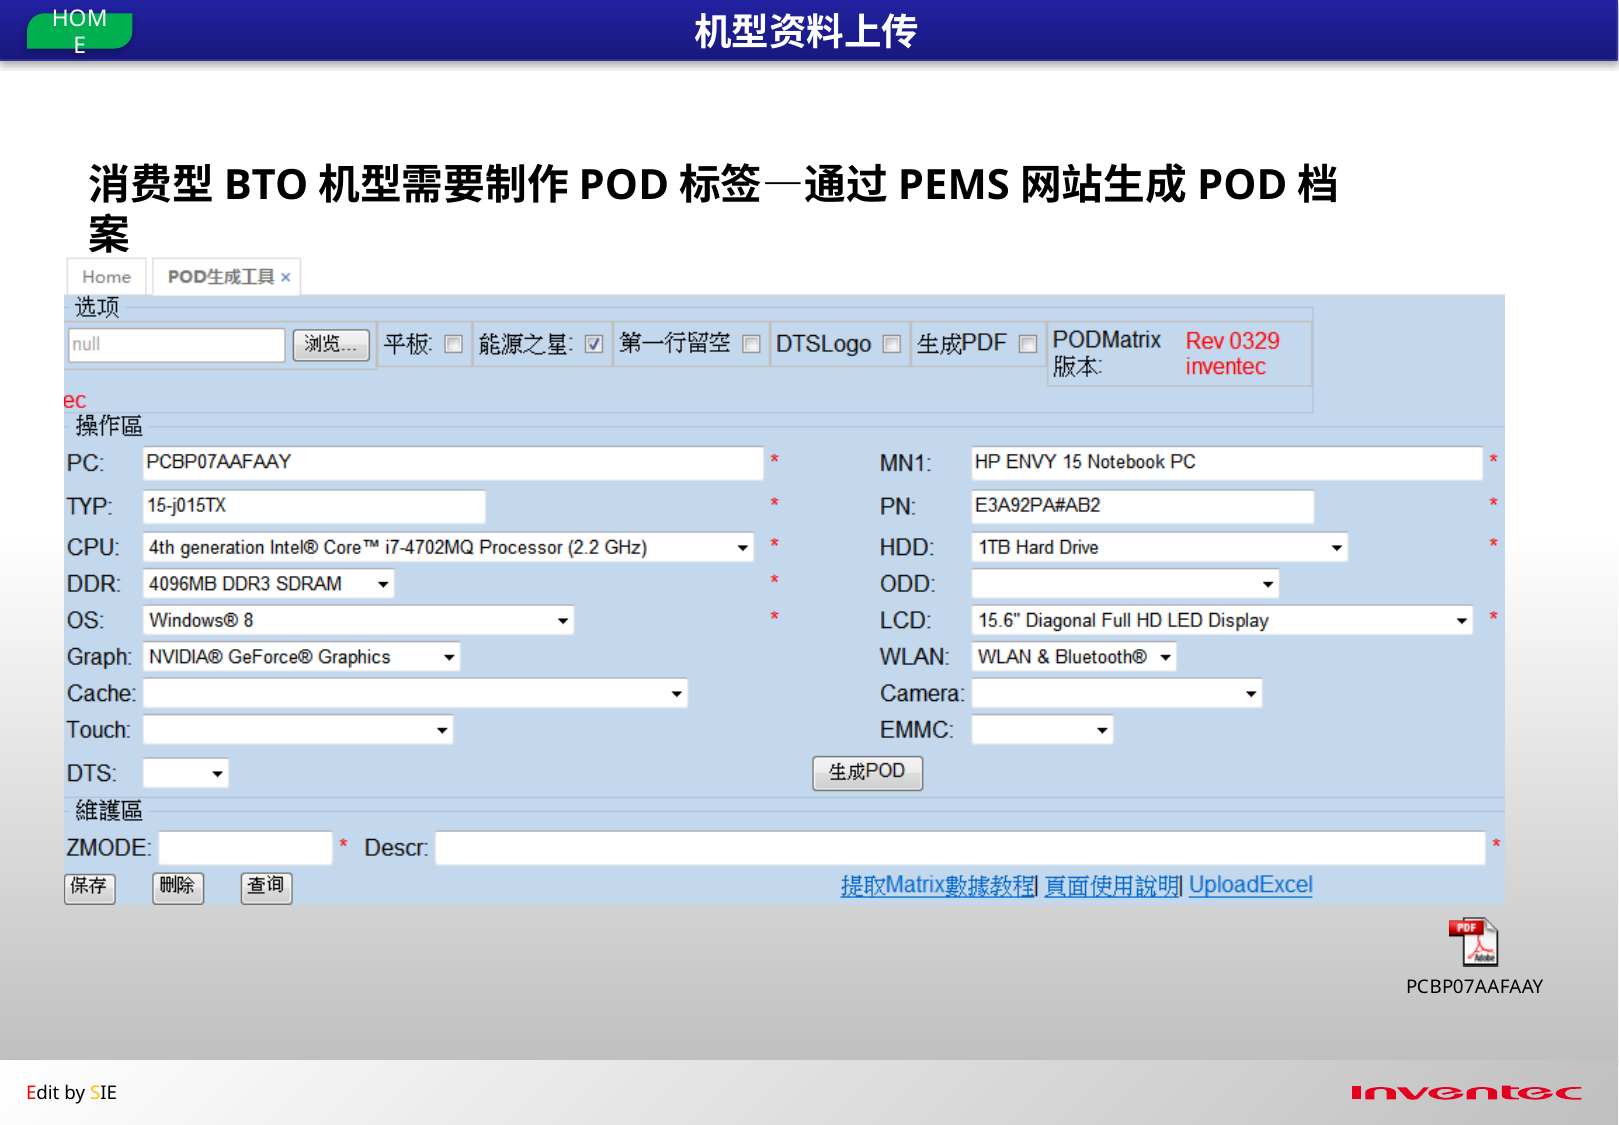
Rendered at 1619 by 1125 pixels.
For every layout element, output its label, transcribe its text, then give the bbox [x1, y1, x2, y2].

text_box 机型资料上传 [431, 3, 1183, 58]
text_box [1399, 916, 1550, 1049]
title 消费型BTO机型需要制作POD标签—通过PEMS网站生成POD档案 [88, 113, 1377, 253]
picture [64, 255, 1505, 906]
